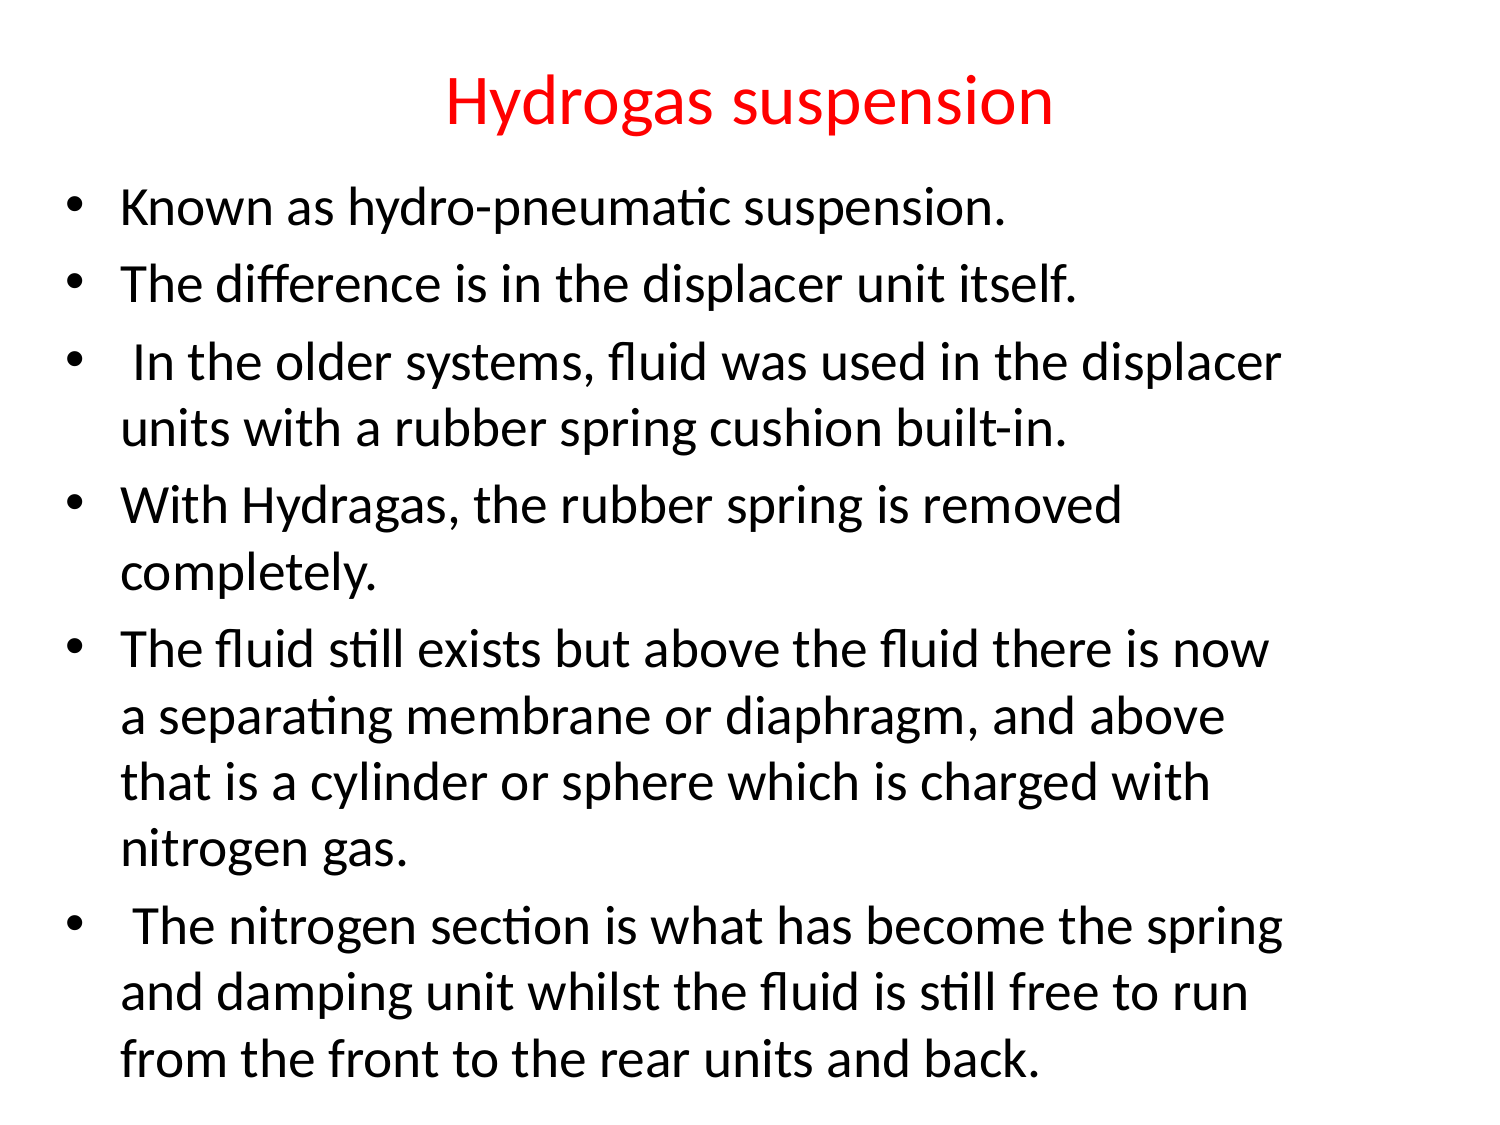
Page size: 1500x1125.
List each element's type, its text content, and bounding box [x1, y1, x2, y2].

title Hydrogas suspension [75, 45, 1425, 233]
list Known as hydro-pneumatic suspension. The difference is in the displacer unit itself. In the older systems, fluid was used in the displacer units with a rubber spring cushion built-in. With Hydragas, the rubber spring is removed completely. The fluid still exists but above the fluid there is now a separating membrane or diaphragm, and above that is a cylinder or sphere which is charged with nitrogen gas. The nitrogen section is what has become the spring and damping unit whilst the fluid is still free to run from the front to the rear units and back. [50, 162, 1300, 1125]
